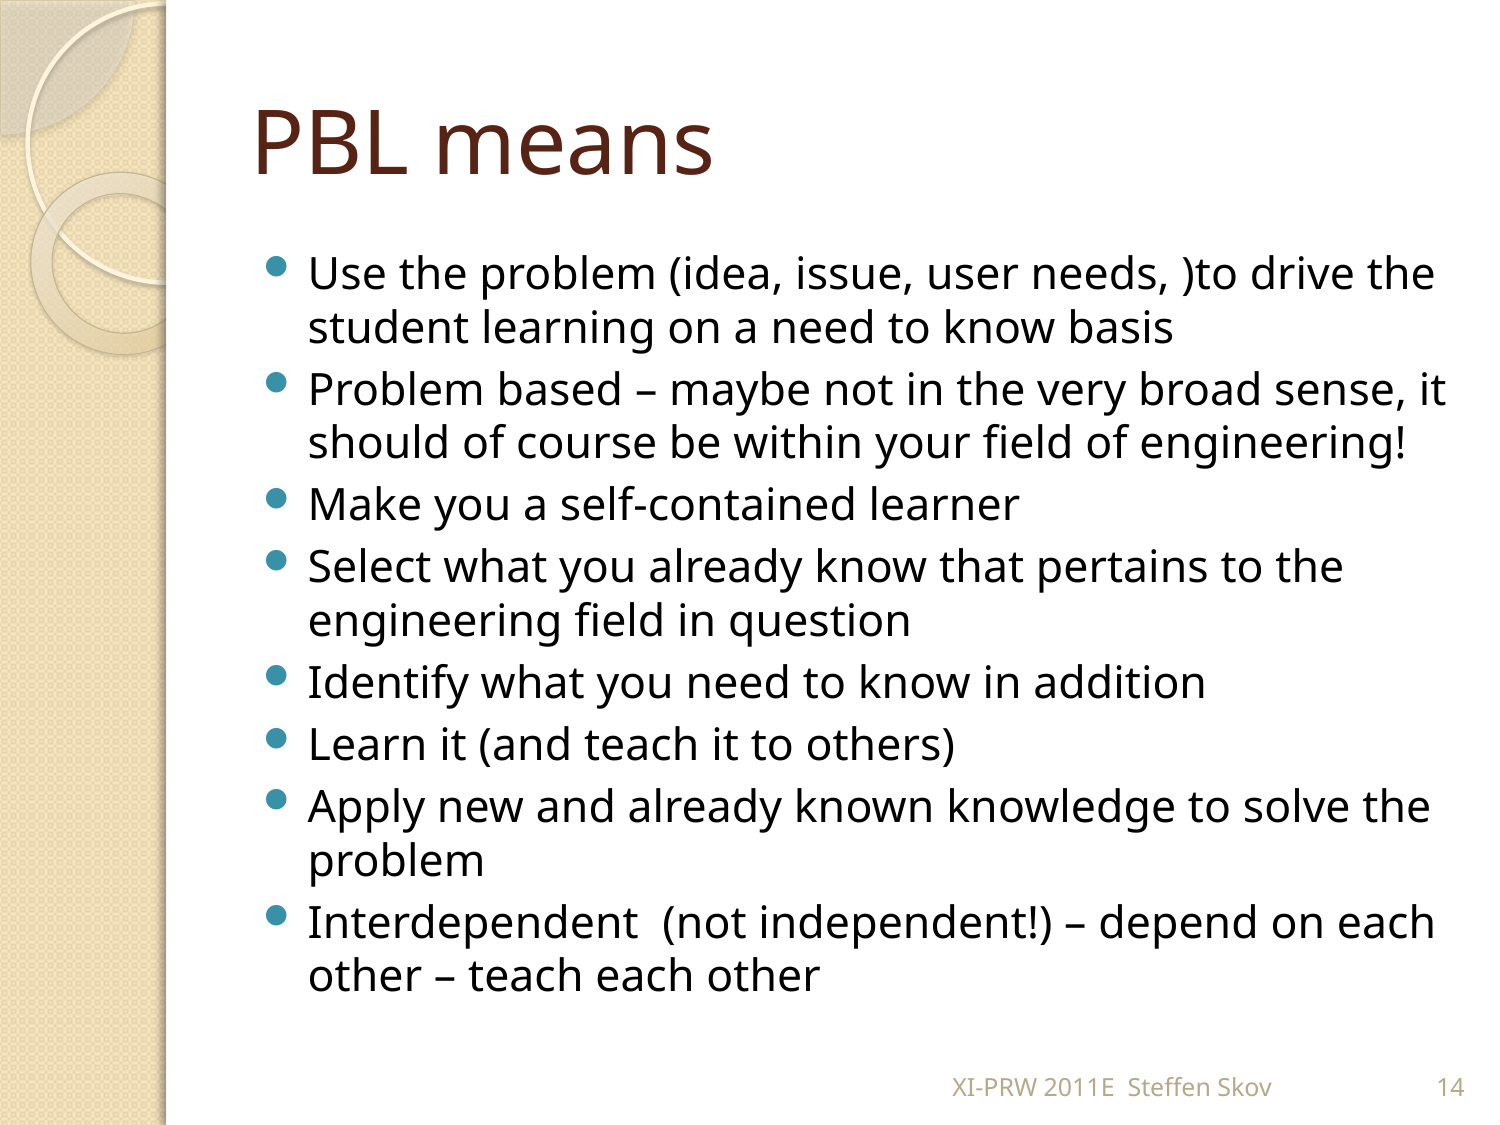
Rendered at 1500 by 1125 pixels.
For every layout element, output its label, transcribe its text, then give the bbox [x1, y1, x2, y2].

footer XI-PRW 2011E Steffen Skov [937, 1034, 1413, 1113]
list Use the problem (idea, issue, user needs, )to drive the student learning on a need to know basis Problem based – maybe not in the very broad sense, it should of course be within your field of engineering! Make you a self-contained learner Select what you already know that pertains to the engineering field in question Identify what you need to know in addition Learn it (and teach it to others) Apply new and already known knowledge to solve the problem Interdependent (not independent!) – depend on each other – teach each other [235, 237, 1466, 1025]
slide_number 14 [1413, 1034, 1488, 1113]
title PBL means [235, 45, 1466, 233]
